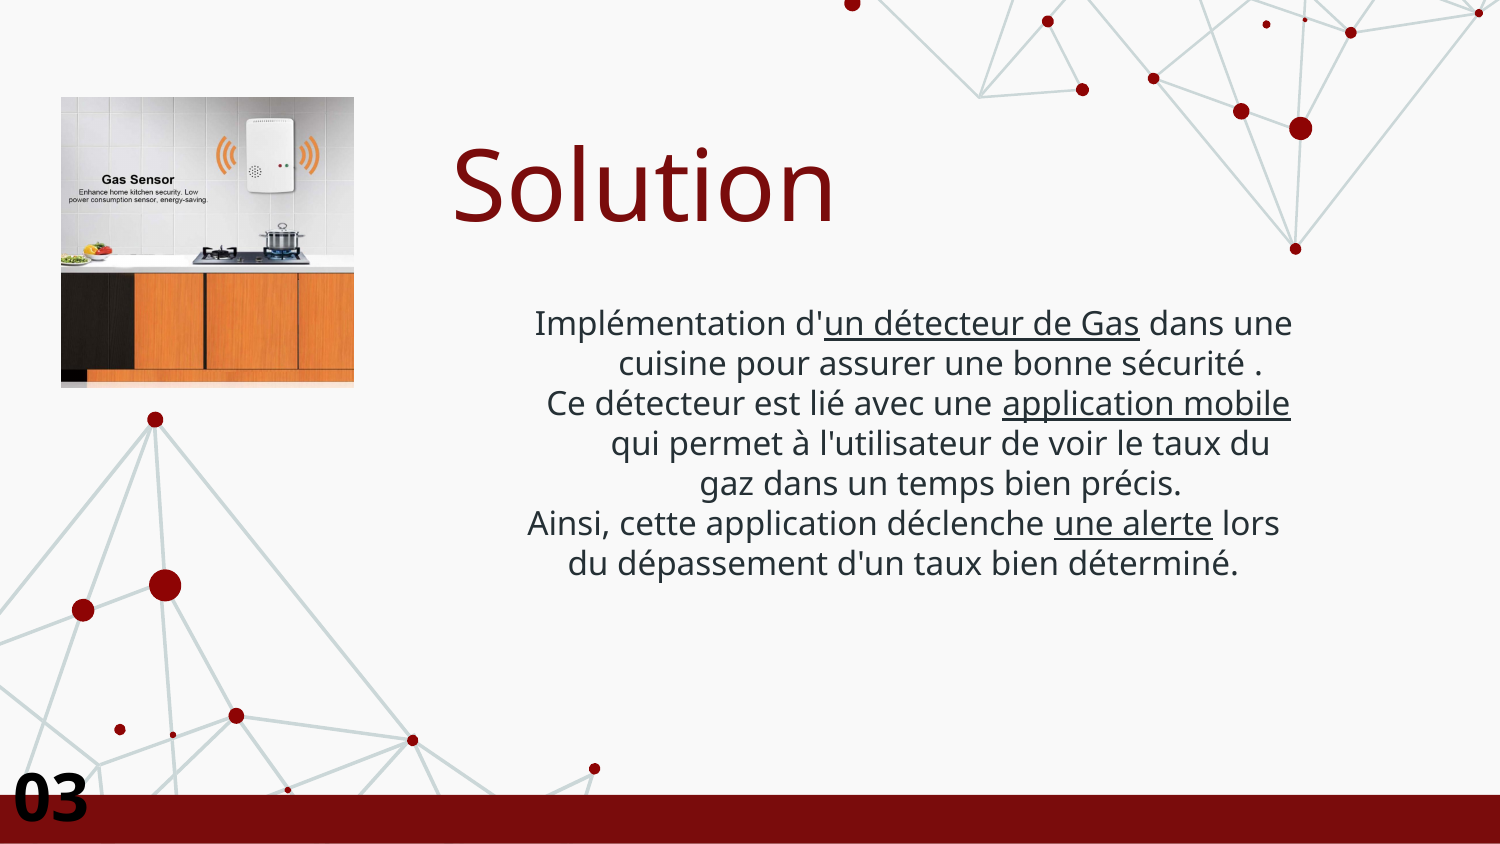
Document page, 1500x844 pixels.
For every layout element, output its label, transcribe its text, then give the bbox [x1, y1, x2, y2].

title Solution [436, 106, 1399, 278]
text_box 03 [0, 739, 121, 844]
picture [61, 96, 354, 388]
subtitle Implémentation d'un détecteur de Gas dans une cuisine pour assurer une bonne sécurité . Ce détecteur est lié avec une application mobile qui permet à l'utilisateur de voir le taux du gaz dans un temps bien précis. Ainsi, cette application déclenche une alerte lors du dépassement d'un taux bien déterminé. [496, 287, 1312, 616]
